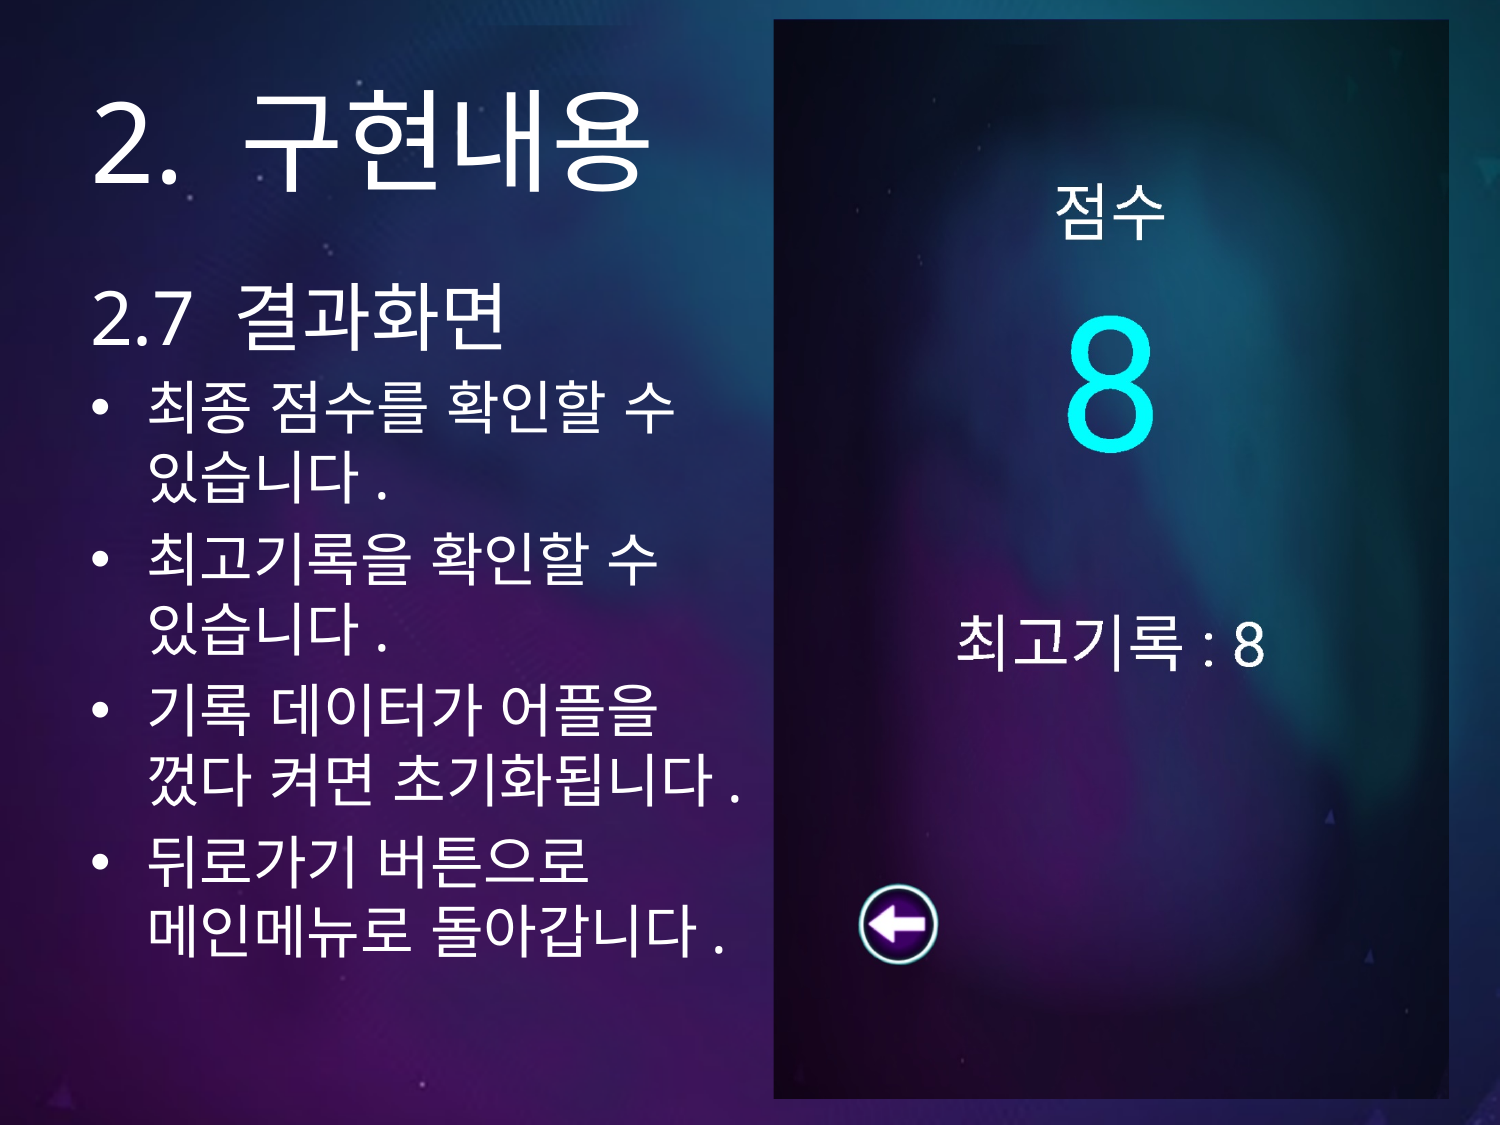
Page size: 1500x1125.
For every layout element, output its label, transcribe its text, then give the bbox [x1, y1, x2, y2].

title 2. 구현내용 [75, 45, 768, 233]
picture [0, 0, 1500, 1125]
list 2.7 결과화면 최종 점수를 확인할 수 있습니다. 최고기록을 확인할 수 있습니다. 기록 데이터가 어플을 껐다 켜면 초기화됩니다. 뒤로가기 버튼으로 메인메뉴로 돌아갑니다. [75, 262, 748, 1100]
